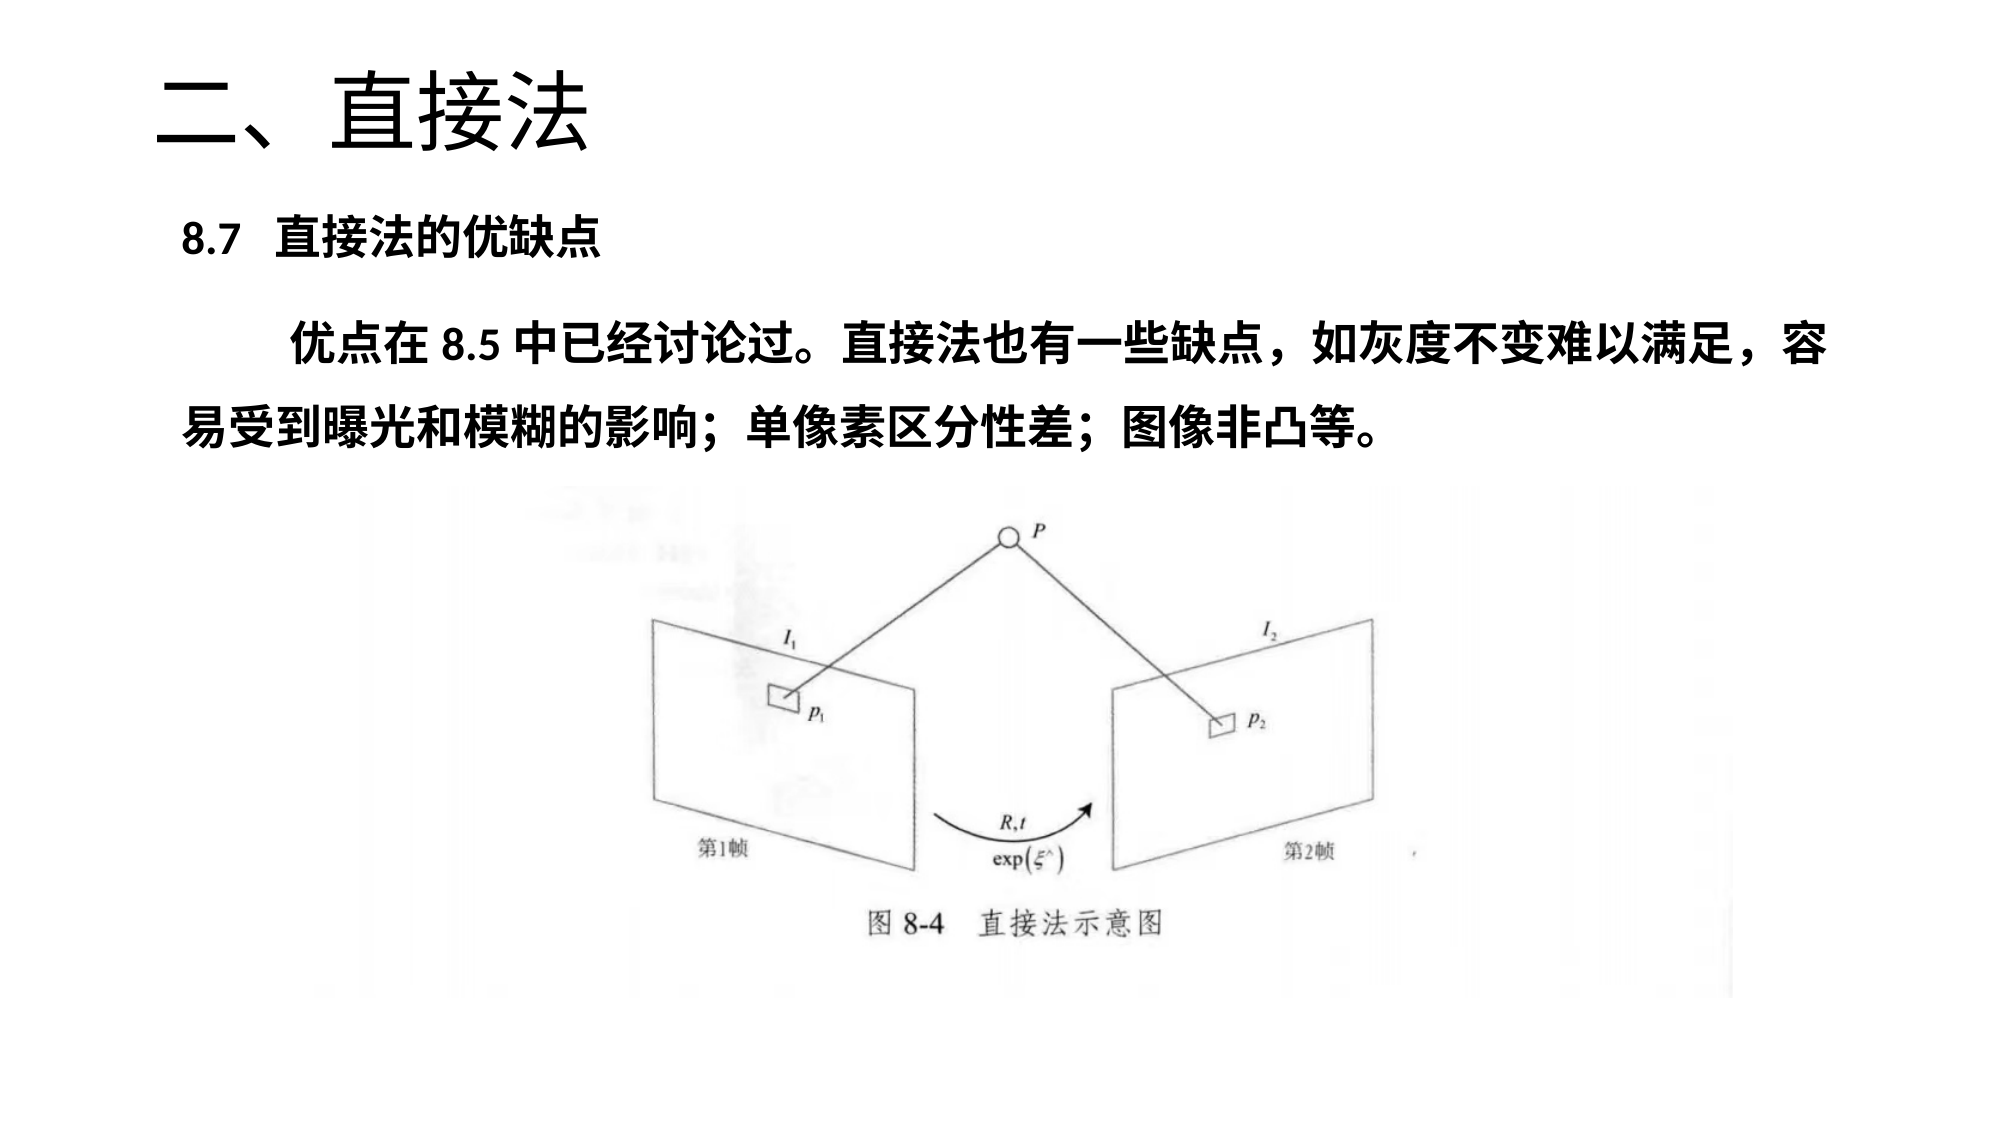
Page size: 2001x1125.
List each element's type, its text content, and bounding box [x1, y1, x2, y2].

picture [296, 486, 1733, 999]
list 8.7 直接法的优缺点 优点在8.5中已经讨论过。直接法也有一些缺点，如灰度不变难以满足，容易受到曝光和模糊的影响；单像素区分性差；图像非凸等。 [166, 171, 1863, 597]
title 二、直接法 [137, 59, 1863, 278]
